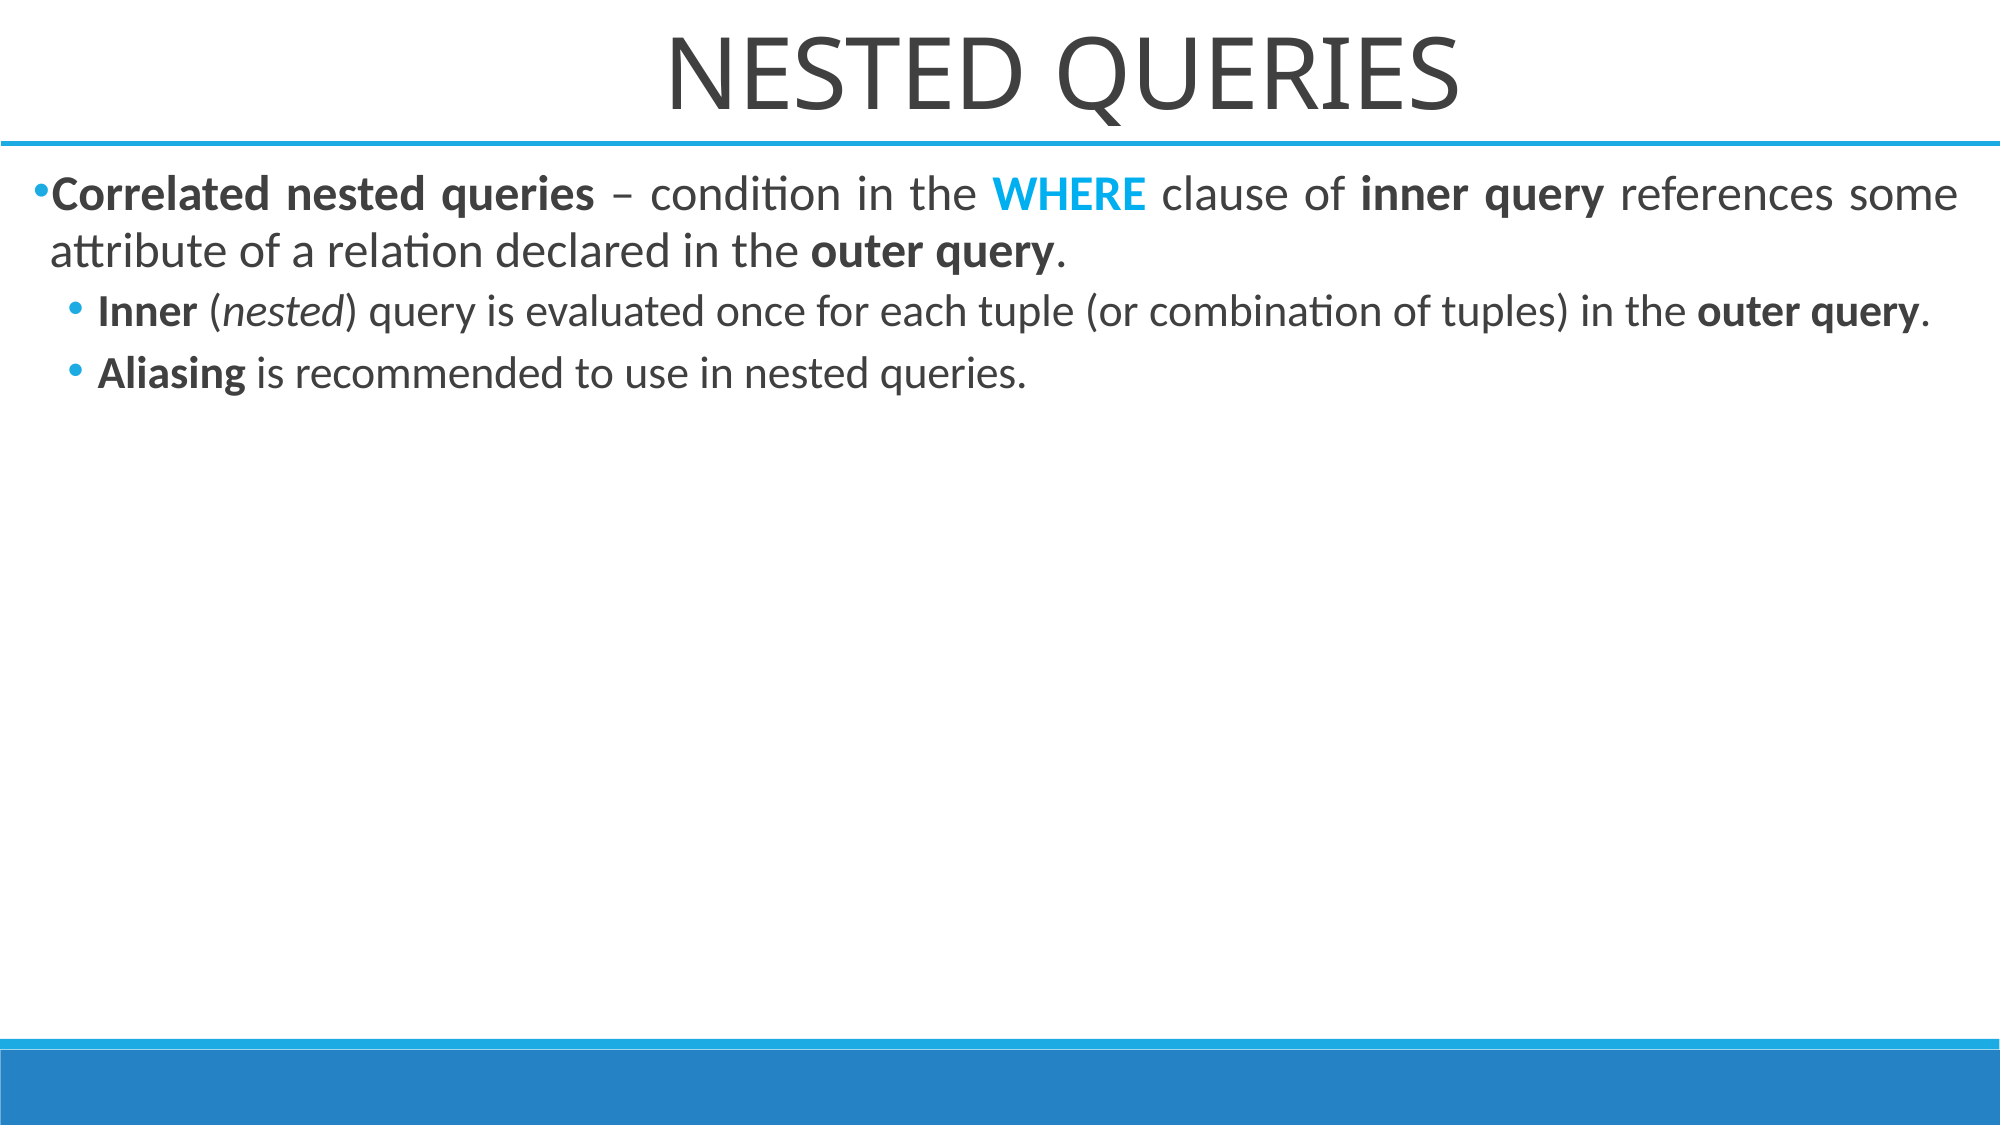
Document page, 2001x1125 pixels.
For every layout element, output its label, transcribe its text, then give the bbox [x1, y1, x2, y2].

title NESTED QUERIES [49, 144, 1951, 198]
text_box Correlated nested queries – condition in the WHERE clause of inner query references some attribute of a relation declared in the outer query. Inner (nested) query is evaluated once for each tuple (or combination of tuples) in the outer query. Aliasing is recommended to use in nested queries. [32, 157, 1980, 460]
title NESTED QUERIES [49, 7, 1951, 143]
